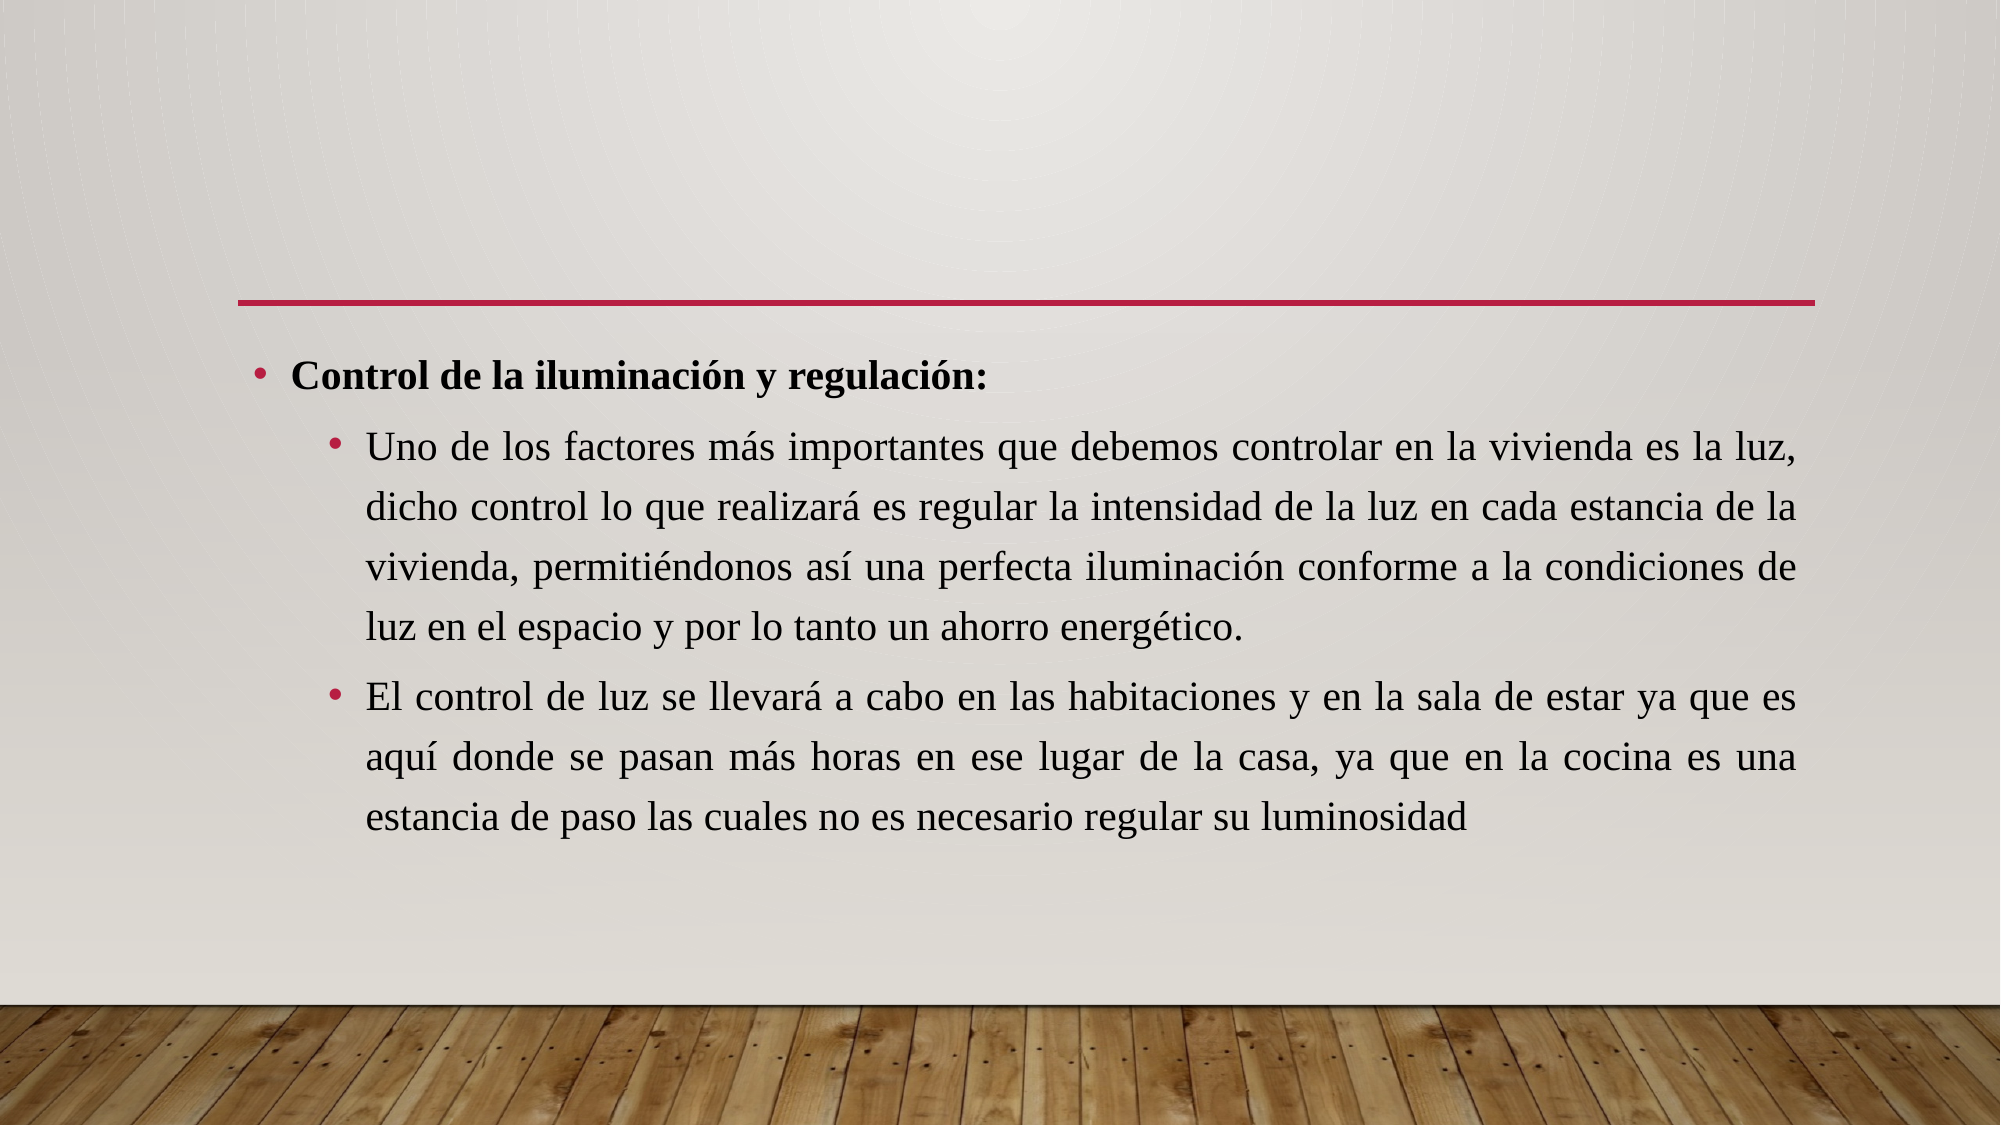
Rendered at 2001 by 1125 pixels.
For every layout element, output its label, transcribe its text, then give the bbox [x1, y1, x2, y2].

picture [0, 1005, 2000, 1125]
list Control de la iluminación y regulación: Uno de los factores más importantes que debemos controlar en la vivienda es la luz, dicho control lo que realizará es regular la intensidad de la luz en cada estancia de la vivienda, permitiéndonos así una perfecta iluminación conforme a la condiciones de luz en el espacio y por lo tanto un ahorro energético. El control de luz se llevará a cabo en las habitaciones y en la sala de estar ya que es aquí donde se pasan más horas en ese lugar de la casa, ya que en la cocina es una estancia de paso las cuales no es necesario regular su luminosidad [238, 330, 1814, 897]
